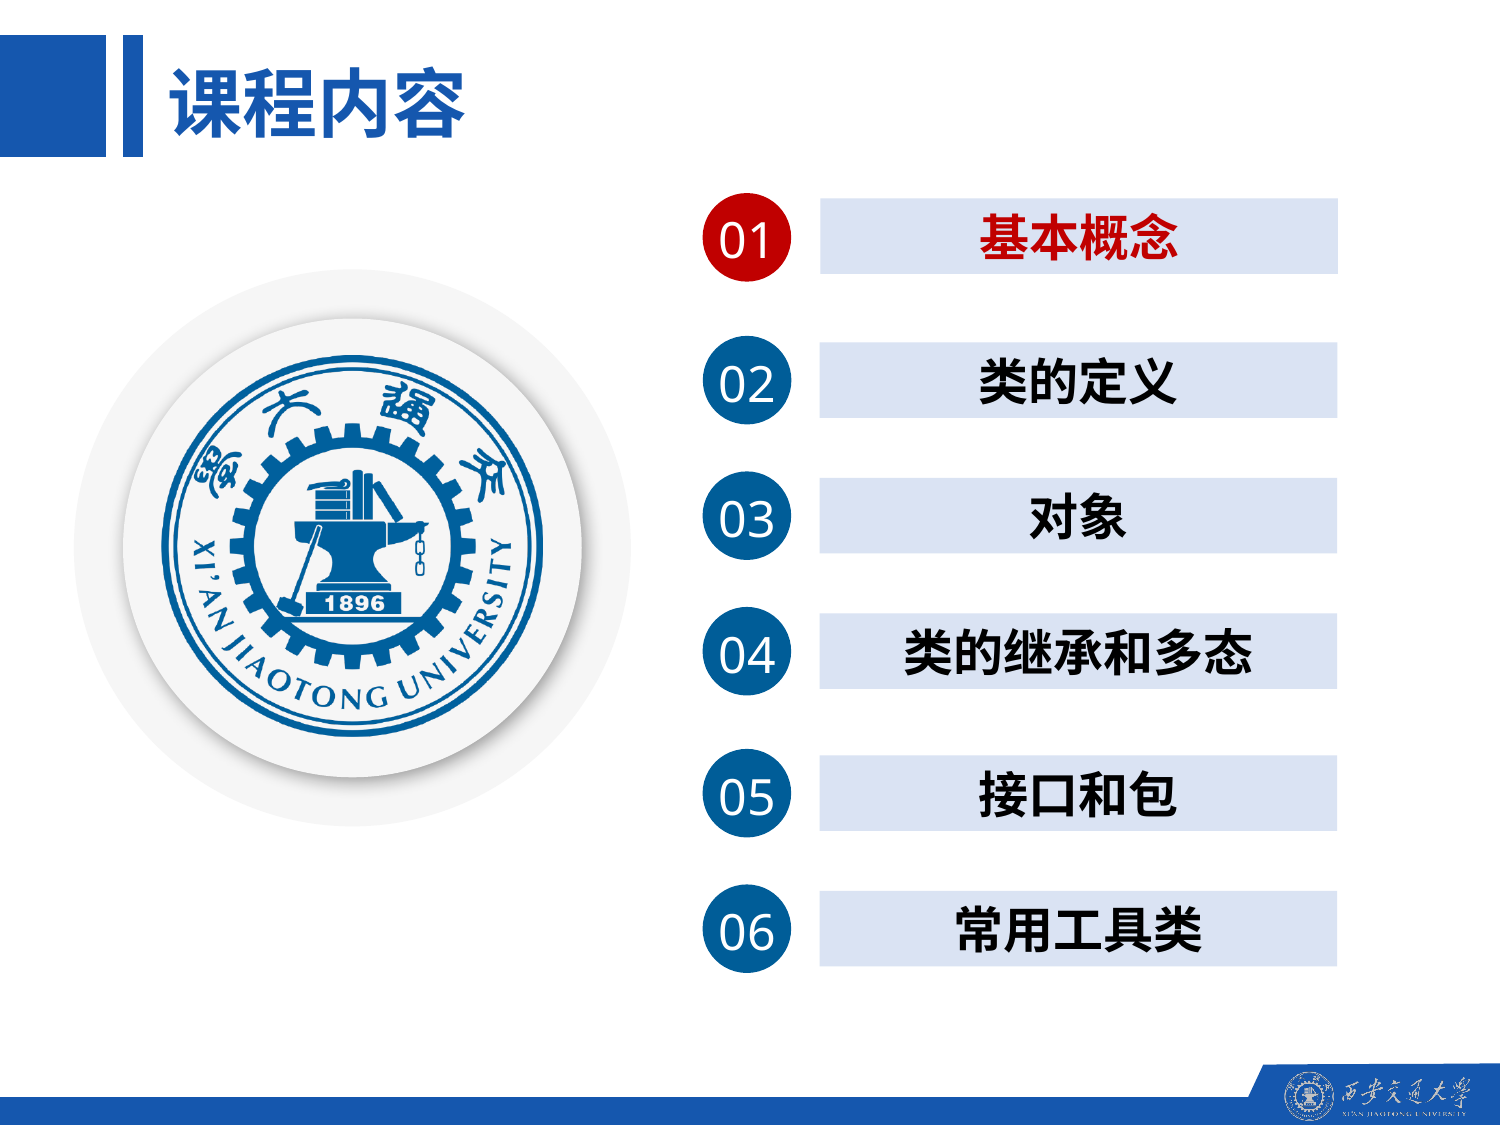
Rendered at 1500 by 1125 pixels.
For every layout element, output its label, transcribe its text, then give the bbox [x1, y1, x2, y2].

text_box 01 [703, 200, 791, 276]
text_box 基本概念 [820, 198, 1338, 274]
text_box [725, 420, 769, 426]
text_box [719, 334, 775, 344]
text_box 对象 [819, 477, 1338, 554]
text_box [726, 969, 768, 975]
text_box [718, 470, 775, 480]
text_box [718, 883, 775, 893]
text_box [721, 192, 773, 200]
text_box [719, 605, 775, 615]
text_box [73, 269, 631, 827]
text_box 06 [703, 893, 791, 969]
text_box 接口和包 [819, 755, 1338, 831]
picture [161, 355, 543, 737]
text_box 02 [703, 344, 791, 420]
text_box 03 [703, 480, 791, 556]
text_box [726, 556, 768, 561]
text_box [723, 276, 771, 283]
text_box 类的定义 [819, 342, 1338, 418]
text_box 类的继承和多态 [819, 613, 1338, 689]
text_box [725, 833, 769, 839]
text_box 课程内容 [114, 48, 522, 154]
text_box 常用工具类 [819, 890, 1338, 967]
text_box [719, 747, 775, 757]
text_box 04 [703, 615, 791, 691]
text_box 05 [703, 757, 791, 833]
text_box [725, 691, 769, 697]
